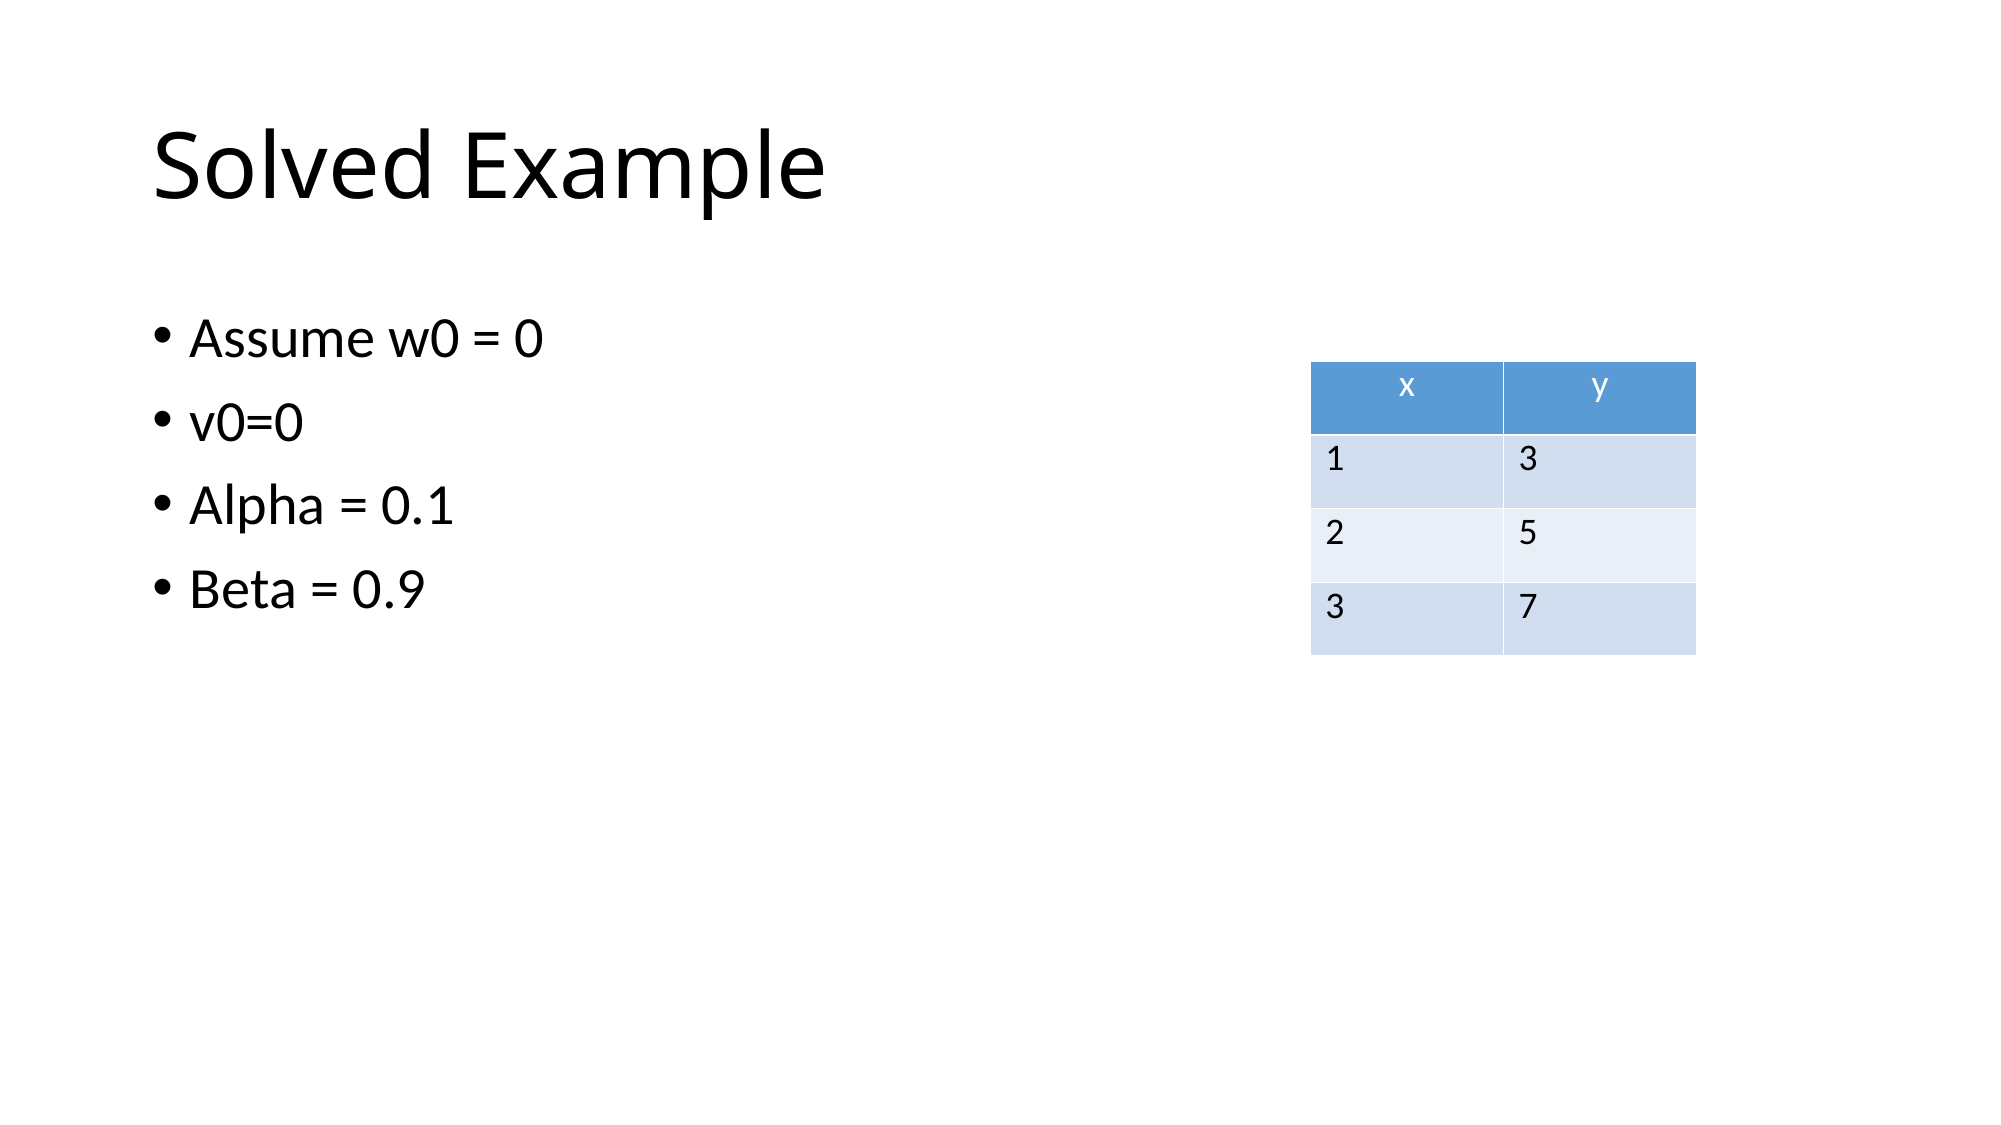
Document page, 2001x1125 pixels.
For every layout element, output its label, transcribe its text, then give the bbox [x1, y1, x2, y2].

table_header y [1504, 362, 1696, 434]
table_cell 3 [1311, 583, 1503, 655]
table_cell 1 [1311, 436, 1503, 508]
table_cell 5 [1504, 509, 1696, 582]
table_cell 3 [1504, 436, 1696, 508]
list Assume w0 = 0 v0=0 Alpha = 0.1 Beta = 0.9 [137, 299, 1863, 1014]
table_cell 7 [1504, 583, 1696, 655]
table_header x [1311, 362, 1503, 434]
title Solved Example [137, 59, 1863, 278]
table_cell 2 [1311, 509, 1503, 582]
